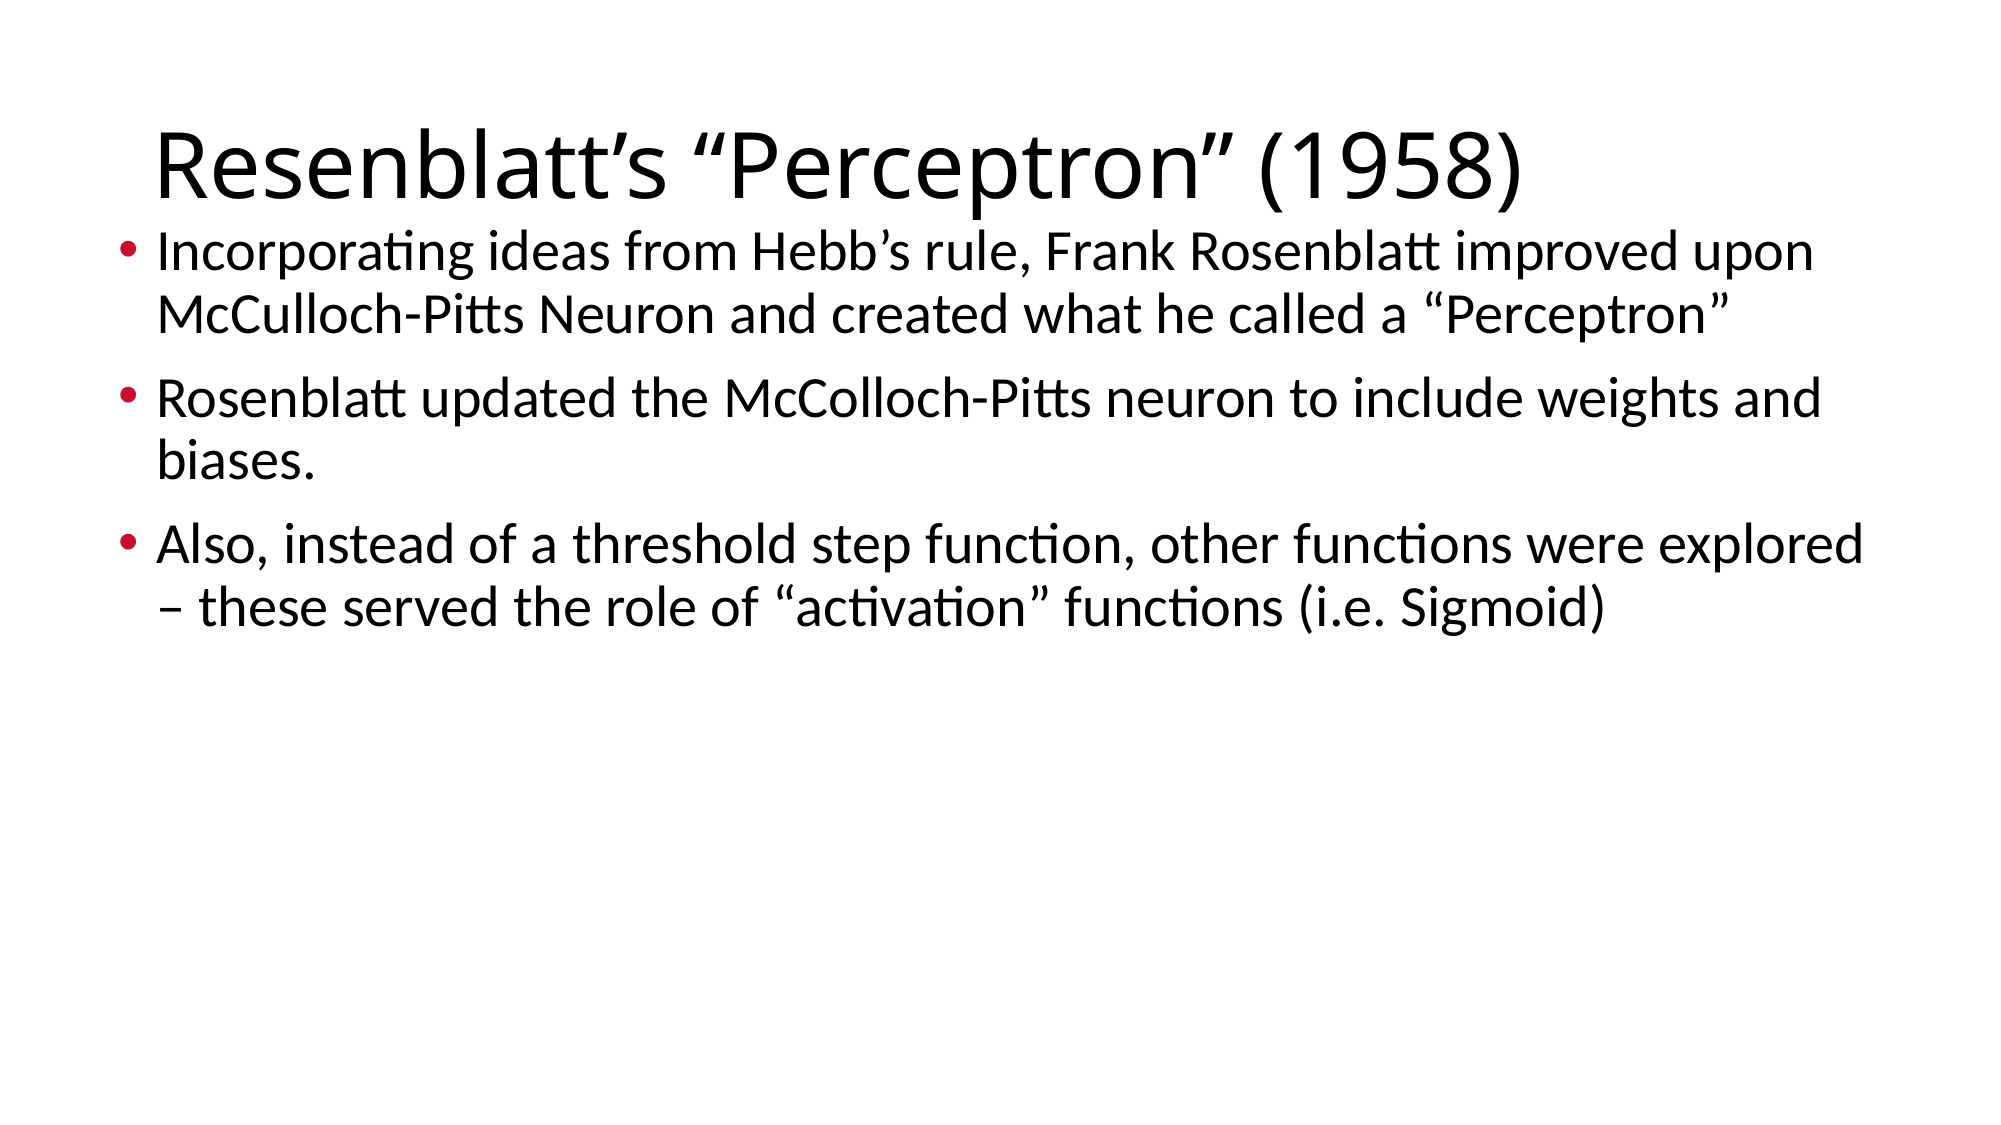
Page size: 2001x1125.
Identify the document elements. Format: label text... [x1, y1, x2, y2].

list Incorporating ideas from Hebb’s rule, Frank Rosenblatt improved upon McCulloch-Pitts Neuron and created what he called a “Perceptron” Rosenblatt updated the McColloch-Pitts neuron to include weights and biases. Also, instead of a threshold step function, other functions were explored – these served the role of “activation” functions (i.e. Sigmoid) [103, 212, 1902, 888]
title Resenblatt’s “Perceptron” (1958) [137, 59, 1863, 212]
